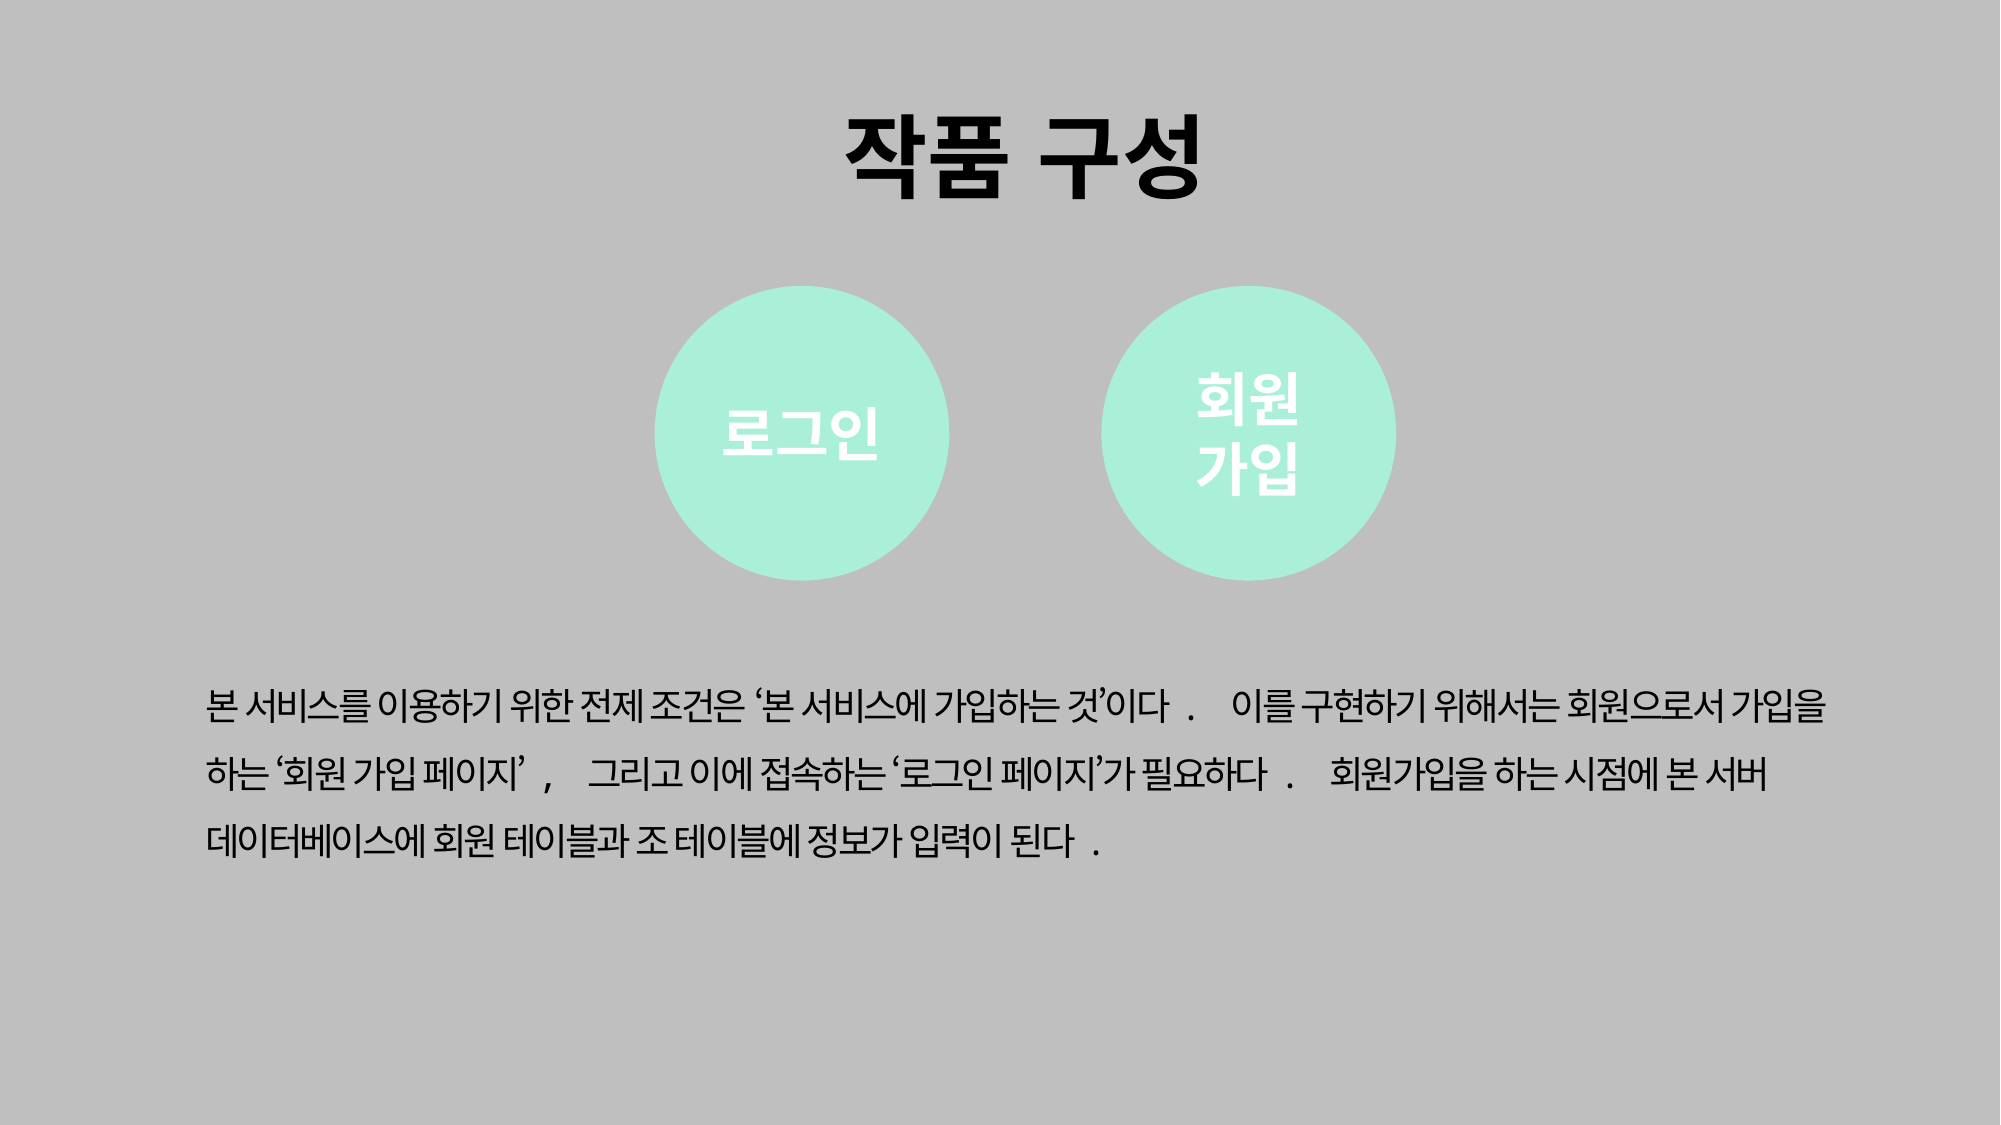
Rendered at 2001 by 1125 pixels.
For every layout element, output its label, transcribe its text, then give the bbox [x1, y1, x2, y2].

text_box 로그인 [653, 284, 951, 582]
text_box 본 서비스를 이용하기 위한 전제 조건은 ‘본 서비스에 가입하는 것’이다. 이를 구현하기 위해서는 회원으로서 가입을 하는 ‘회원 가입 페이지’, 그리고 이에 접속하는 ‘로그인 페이지’가 필요하다. 회원가입을 하는 시점에 본 서버 데이터베이스에 회원 테이블과 조 테이블에 정보가 입력이 된다. [190, 653, 1861, 871]
text_box 회원 가입 [1100, 284, 1398, 582]
text_box 작품 구성 [828, 92, 1223, 218]
